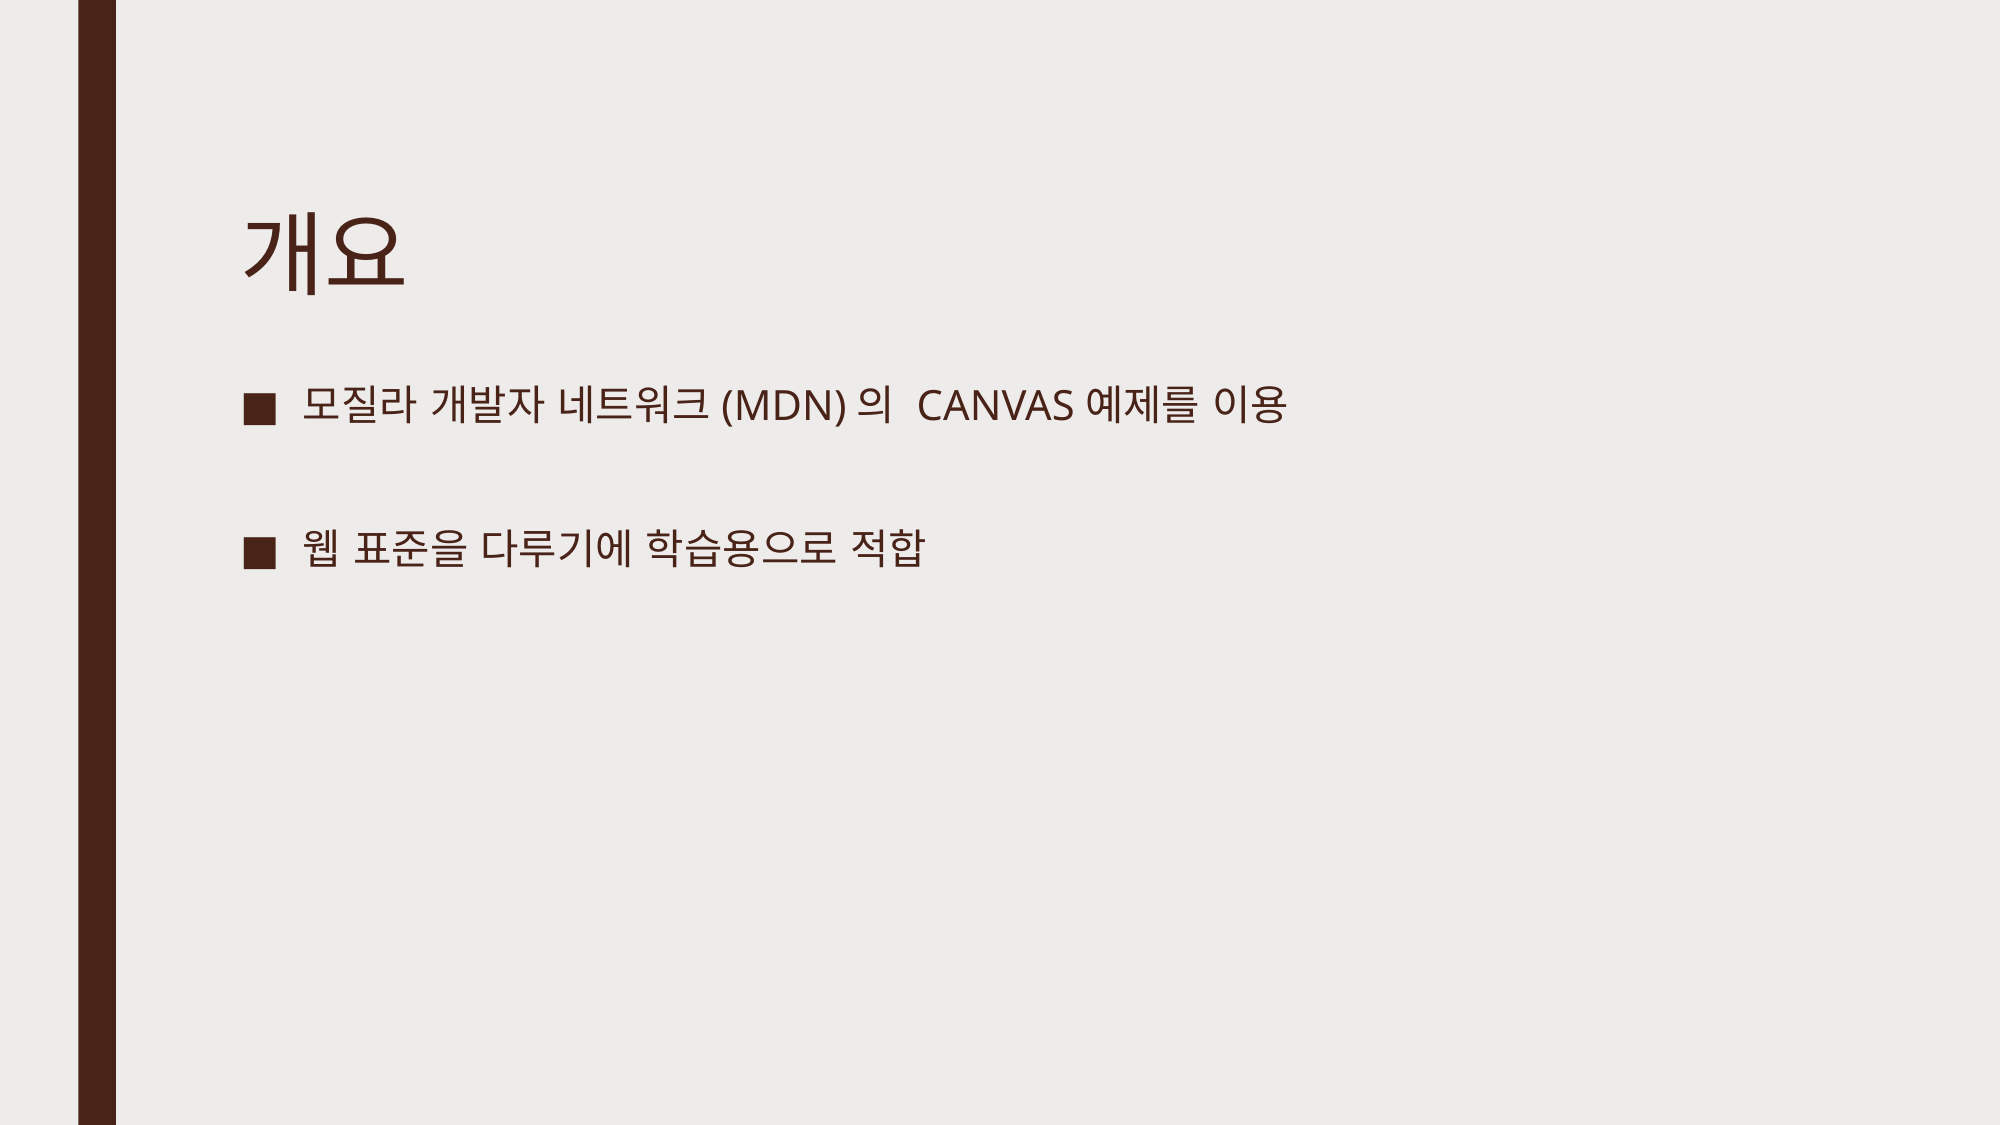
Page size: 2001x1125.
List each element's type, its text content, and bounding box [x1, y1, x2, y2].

title 개요 [225, 202, 1800, 357]
list 모질라 개발자 네트워크(MDN)의 CANVAS예제를 이용 웹 표준을 다루기에 학습용으로 적합 [225, 375, 1800, 963]
